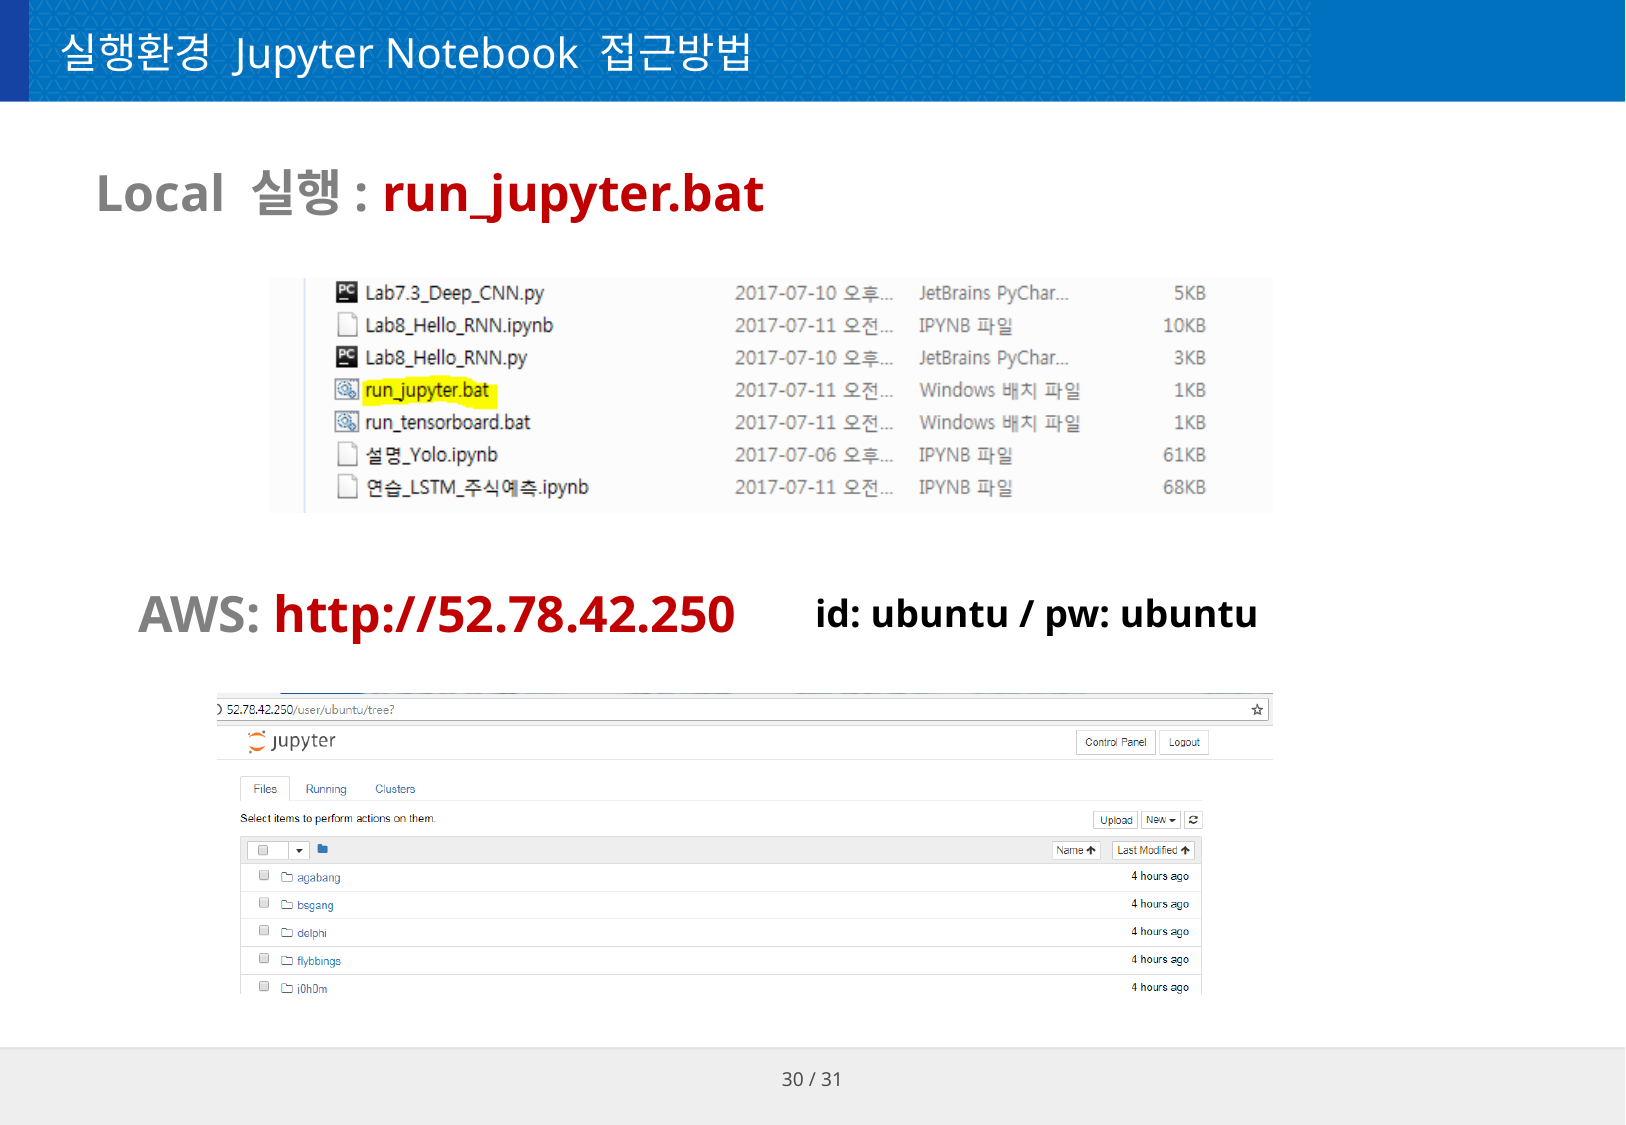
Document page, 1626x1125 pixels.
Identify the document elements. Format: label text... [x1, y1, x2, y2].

text_box Local 실행: run_jupyter.bat [79, 153, 781, 230]
text_box id: ubuntu / pw: ubuntu [799, 582, 1275, 643]
picture [0, 0, 1626, 1125]
text_box AWS: http://52.78.42.250 [122, 574, 753, 651]
title 실행환경 Jupyter Notebook 접근방법 [44, 19, 943, 81]
